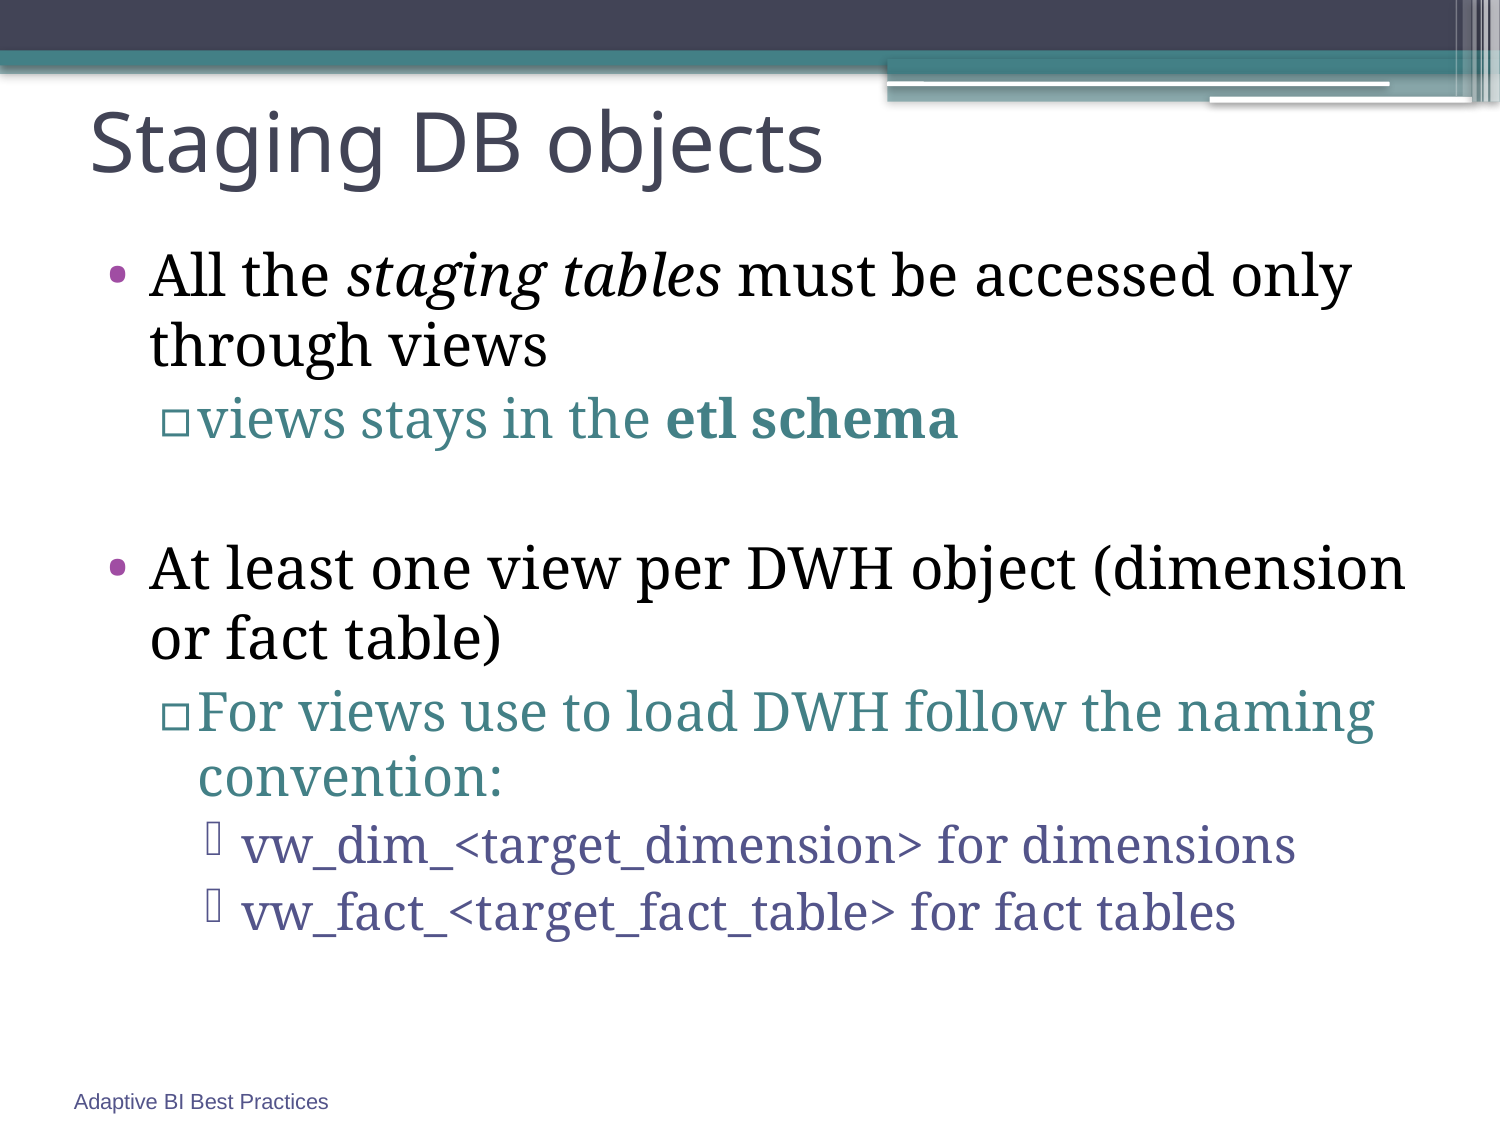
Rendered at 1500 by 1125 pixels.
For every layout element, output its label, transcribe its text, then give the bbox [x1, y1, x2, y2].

list All the staging tables must be accessed only through views views stays in the etl schema At least one view per DWH object (dimension or fact table) For views use to load DWH follow the naming convention: vw_dim_<target_dimension> for dimensions vw_fact_<target_fact_table> for fact tables [75, 230, 1425, 1079]
title Staging DB objects [75, 51, 1425, 227]
